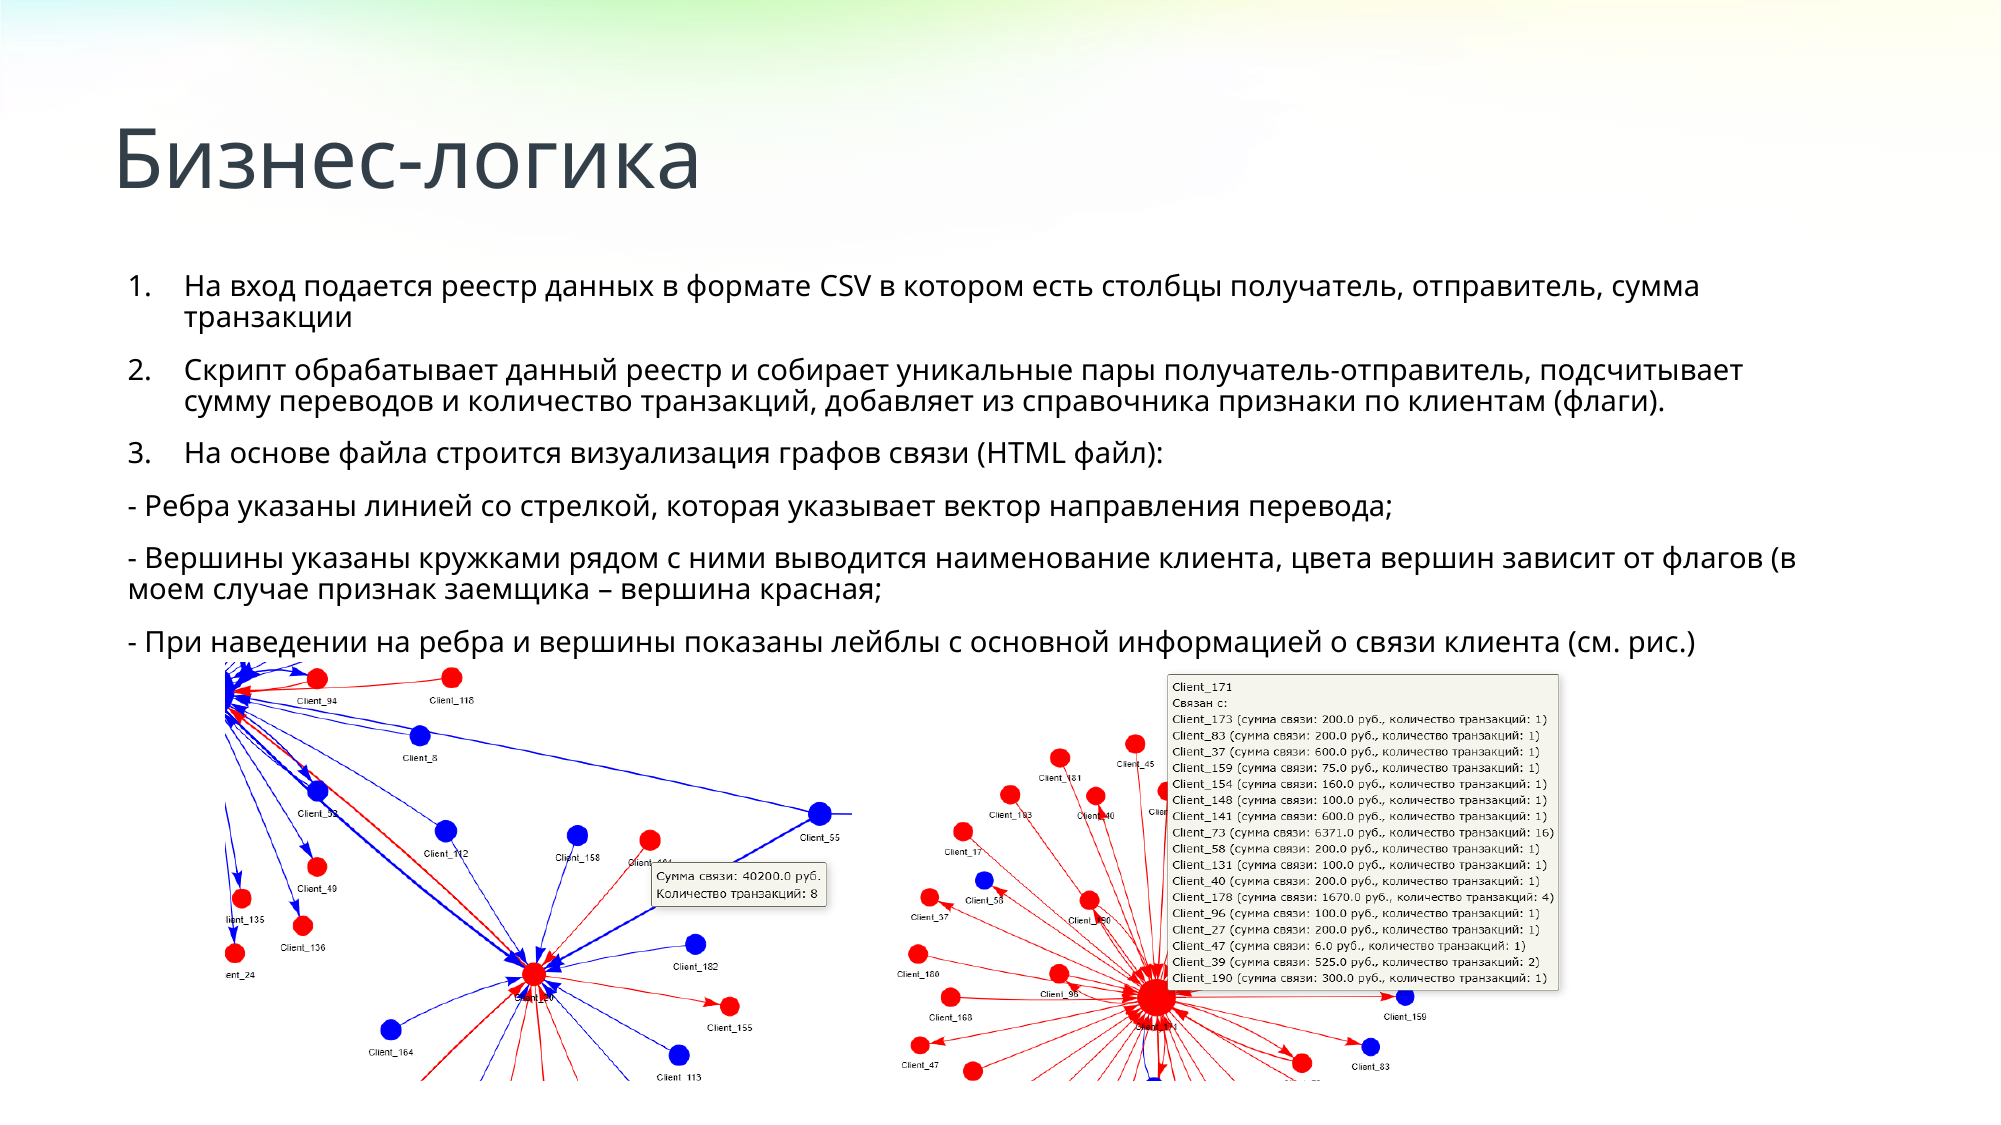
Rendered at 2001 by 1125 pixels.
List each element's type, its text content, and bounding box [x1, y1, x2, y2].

picture [0, 0, 2000, 272]
list На вход подается реестр данных в формате CSV в котором есть столбцы получатель, отправитель, сумма транзакции Скрипт обрабатывает данный реестр и собирает уникальные пары получатель-отправитель, подсчитывает сумму переводов и количество транзакций, добавляет из справочника признаки по клиентам (флаги). На основе файла строится визуализация графов связи (HTML файл): - Ребра указаны линией со стрелкой, которая указывает вектор направления перевода; - Вершины указаны кружками рядом с ними выводится наименование клиента, цвета вершин зависит от флагов (в моем случае признак заемщика – вершина красная; - При наведении на ребра и вершины показаны лейблы с основной информацией о связи клиента (см. рис.) [112, 423, 1838, 978]
picture [874, 662, 1617, 1081]
picture [224, 662, 852, 1081]
text_box Бизнес-логика [112, 104, 1888, 423]
